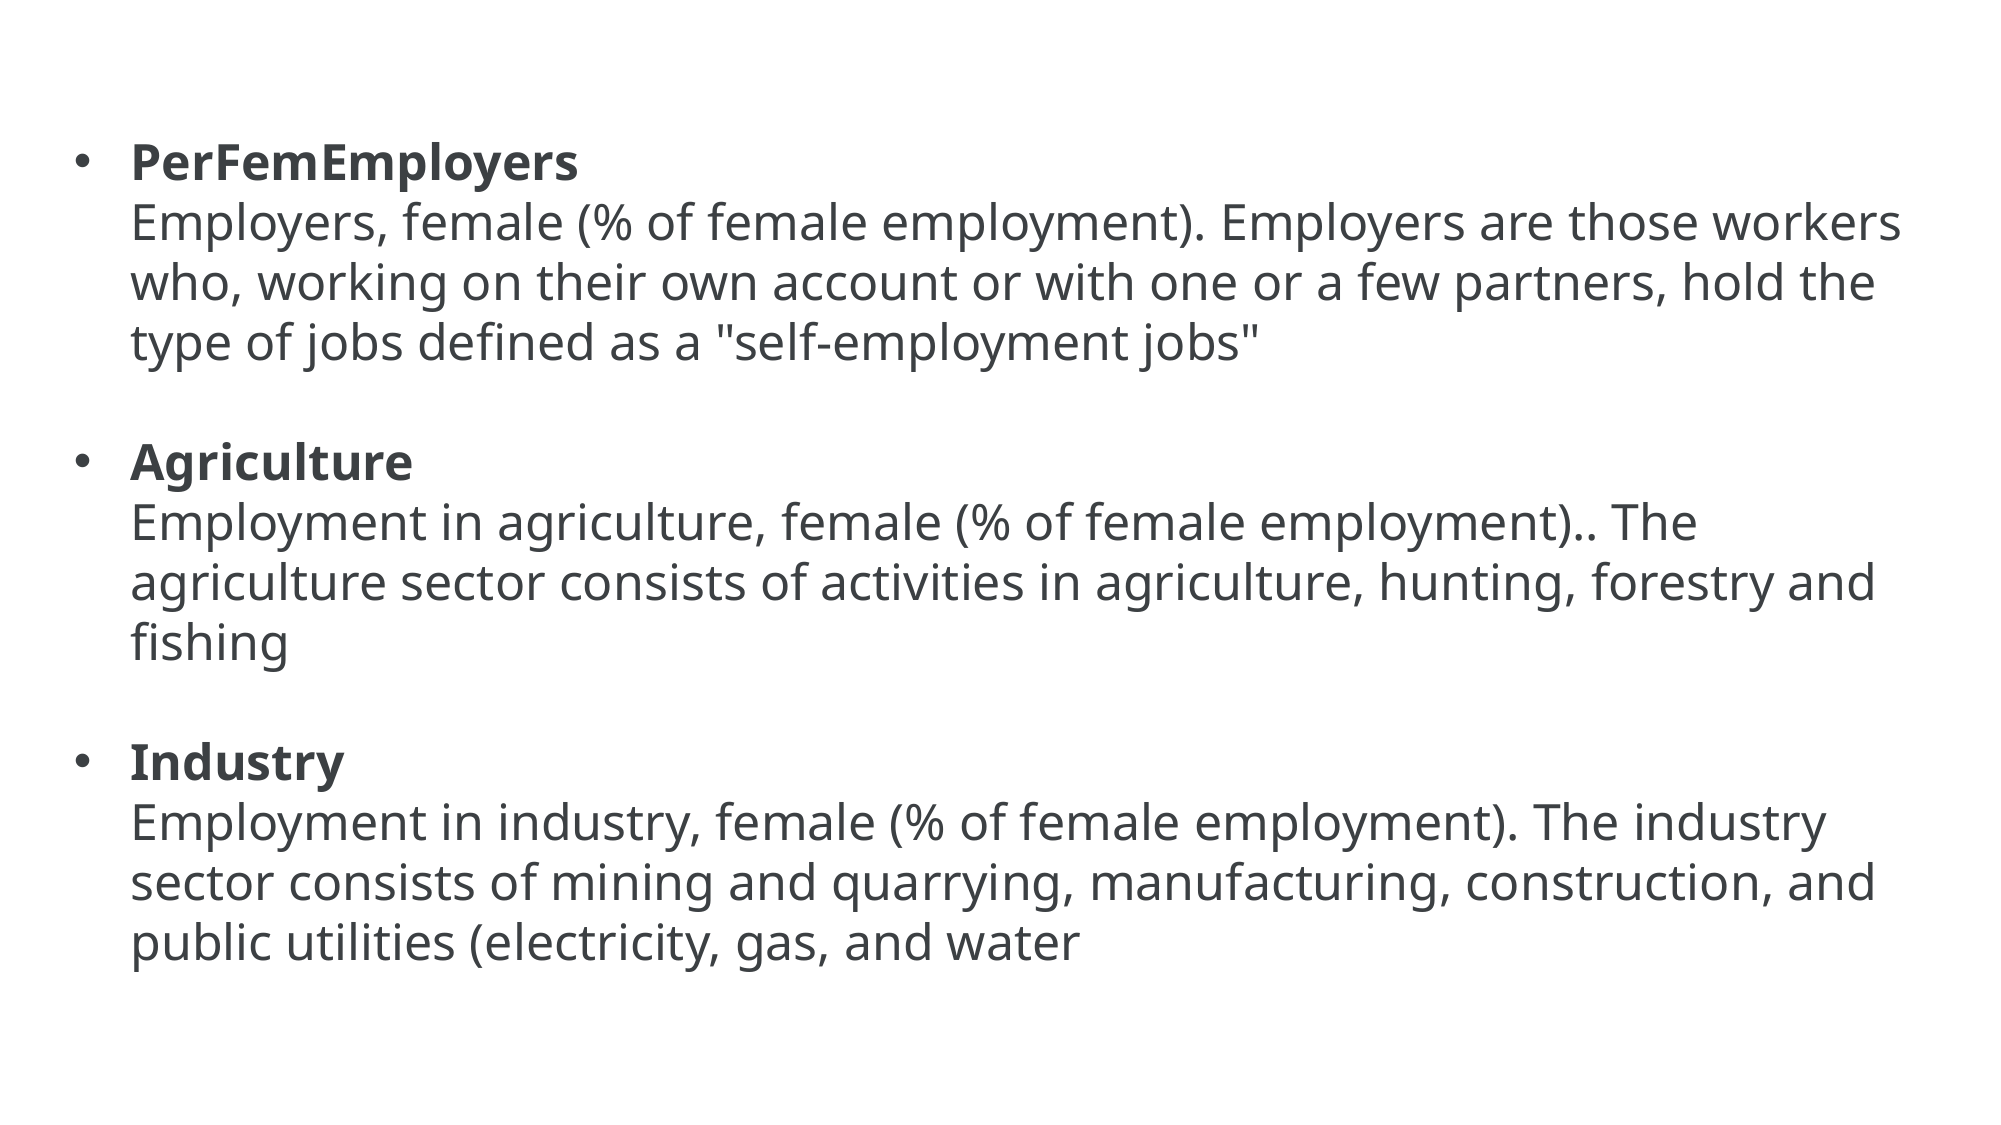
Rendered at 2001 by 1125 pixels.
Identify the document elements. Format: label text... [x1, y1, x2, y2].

text_box PerFemEmployers Employers, female (% of female employment). Employers are those workers who, working on their own account or with one or a few partners, hold the type of jobs defined as a "self-employment jobs" Agriculture Employment in agriculture, female (% of female employment).. The agriculture sector consists of activities in agriculture, hunting, forestry and fishing Industry Employment in industry, female (% of female employment). The industry sector consists of mining and quarrying, manufacturing, construction, and public utilities (electricity, gas, and water [59, 123, 1941, 979]
